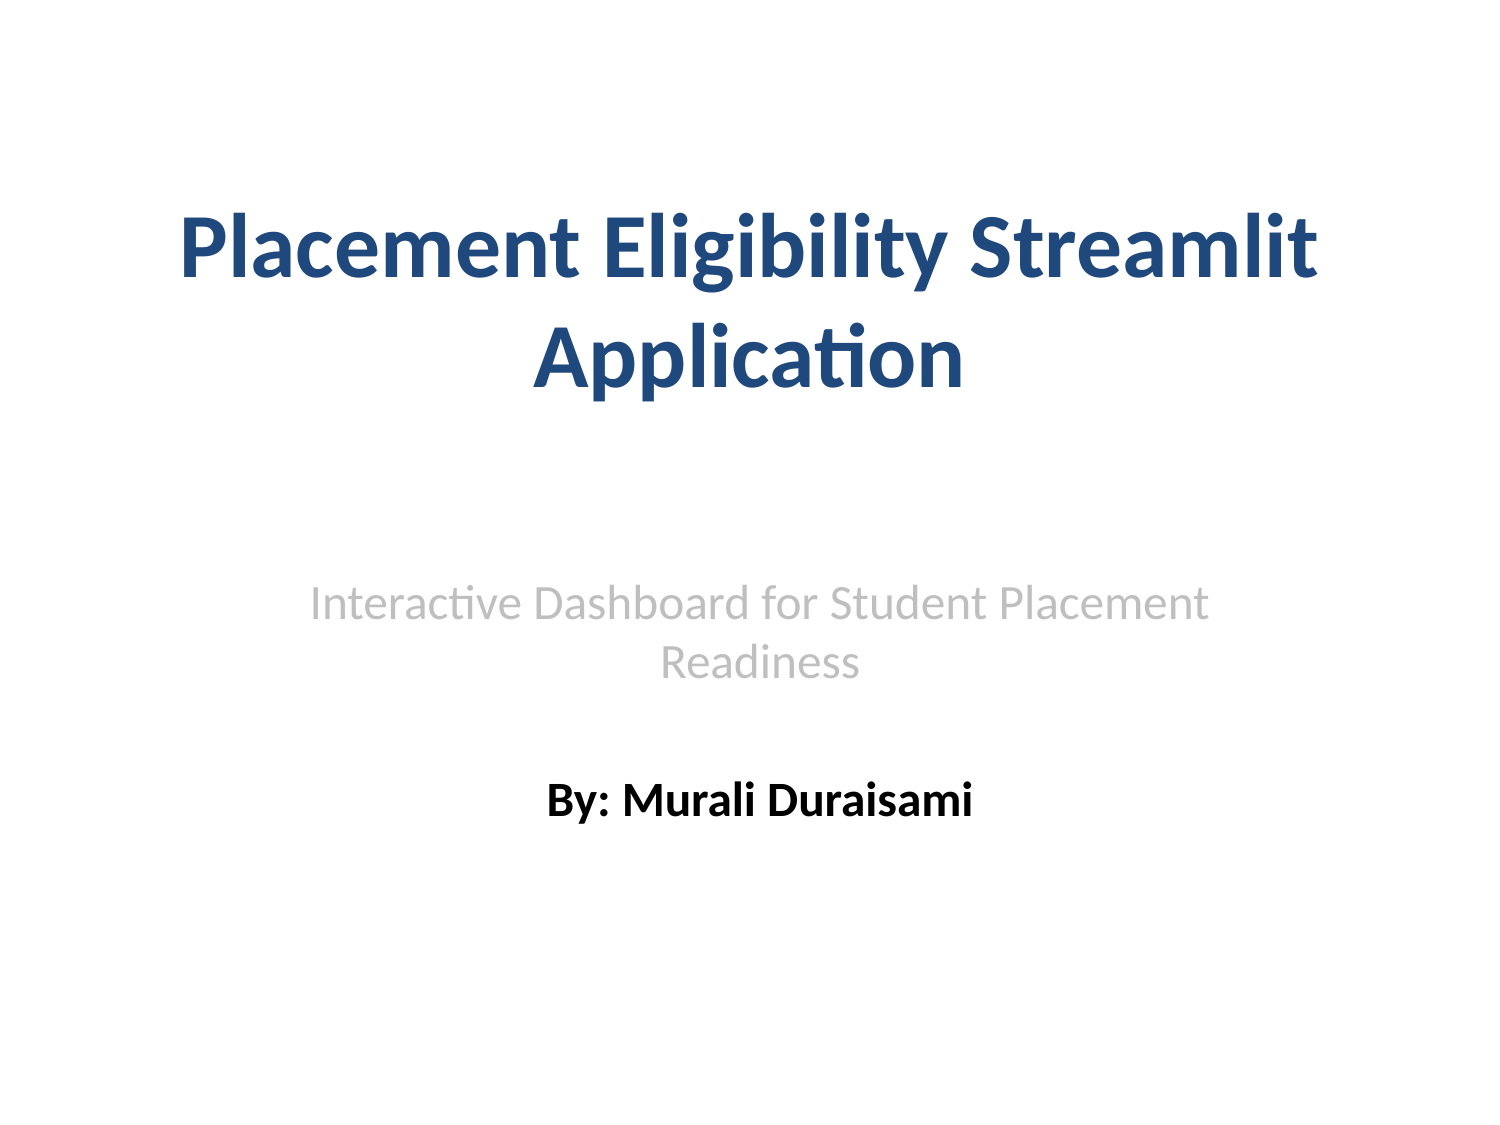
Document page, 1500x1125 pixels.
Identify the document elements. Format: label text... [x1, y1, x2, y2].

subtitle Interactive Dashboard for Student Placement Readiness By: Murali Duraisami [235, 562, 1286, 836]
title Placement Eligibility Streamlit Application [112, 114, 1388, 477]
